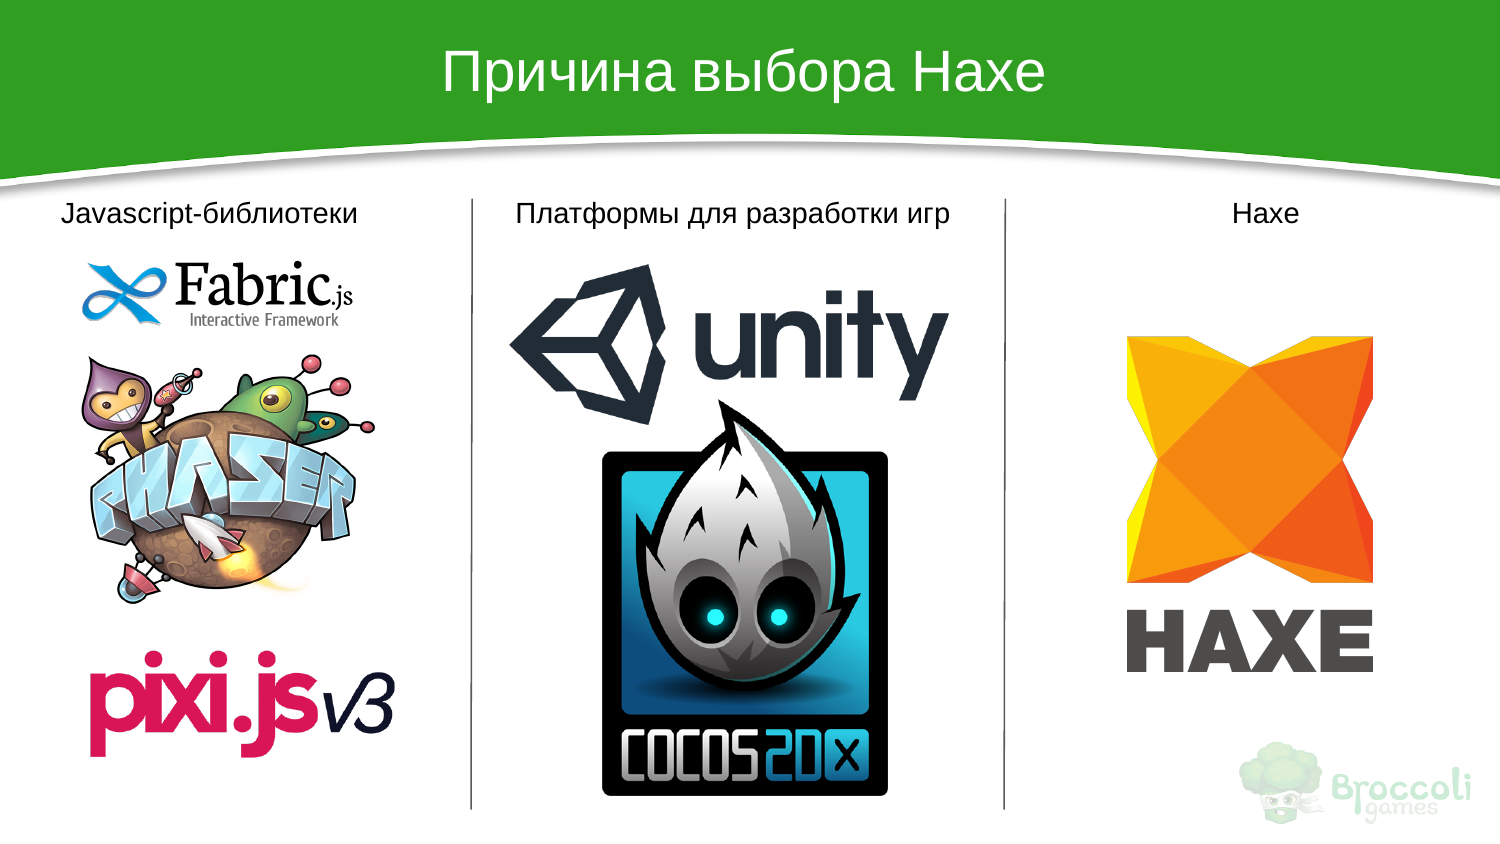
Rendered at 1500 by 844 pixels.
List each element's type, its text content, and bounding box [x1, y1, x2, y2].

title Причина выбора Haxe [45, 18, 1444, 113]
text_box Haxe [1060, 179, 1473, 238]
text_box Платформы для разработки игр [500, 179, 976, 238]
picture [0, 0, 1500, 844]
text_box Javascript-библиотеки [45, 179, 458, 238]
